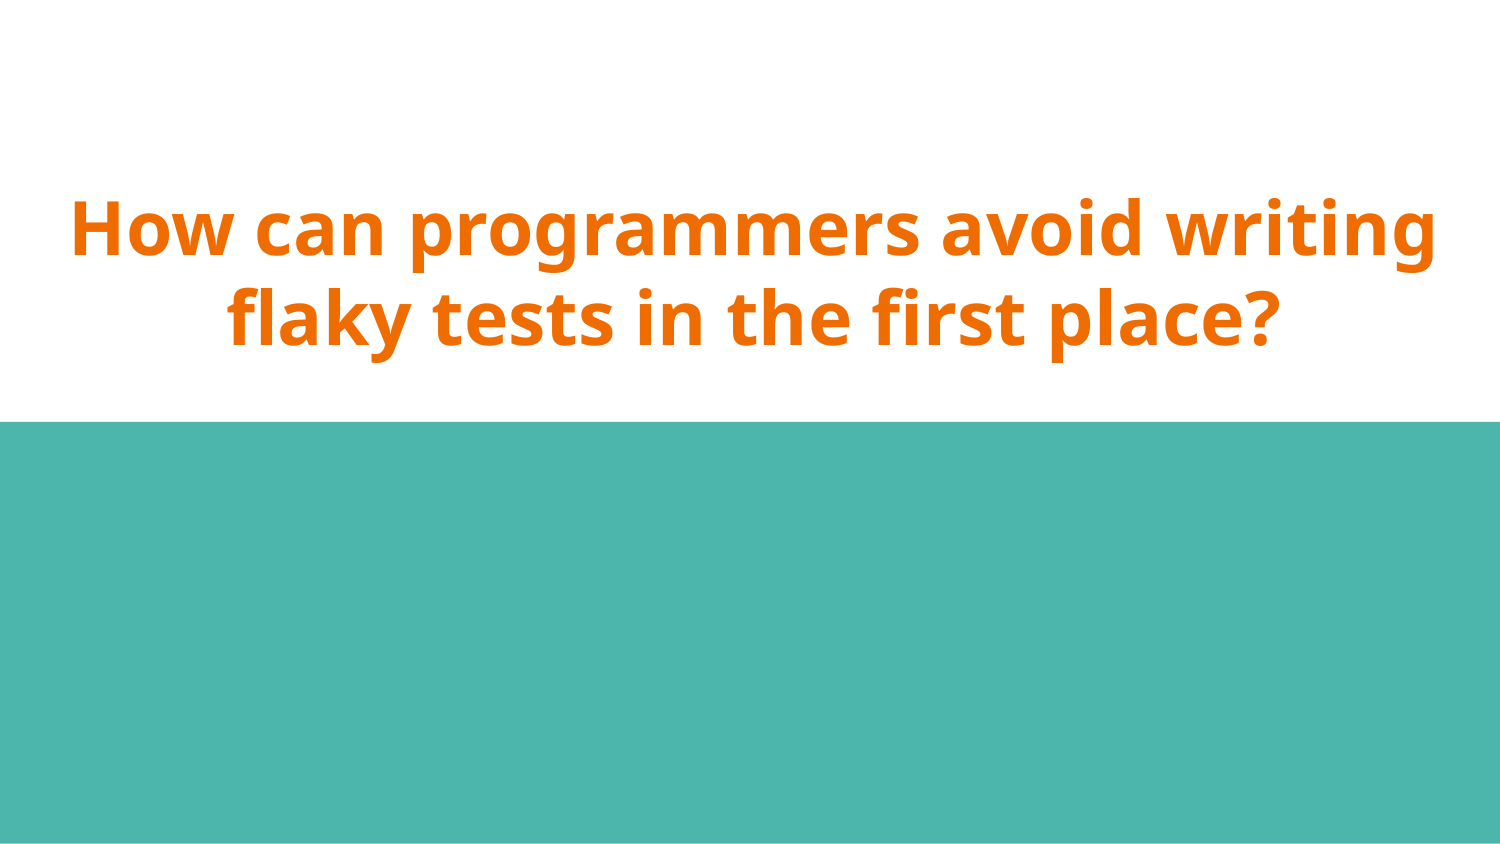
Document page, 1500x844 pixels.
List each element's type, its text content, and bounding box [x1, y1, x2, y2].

title How can programmers avoid writing flaky tests in the first place? [51, 133, 1458, 408]
